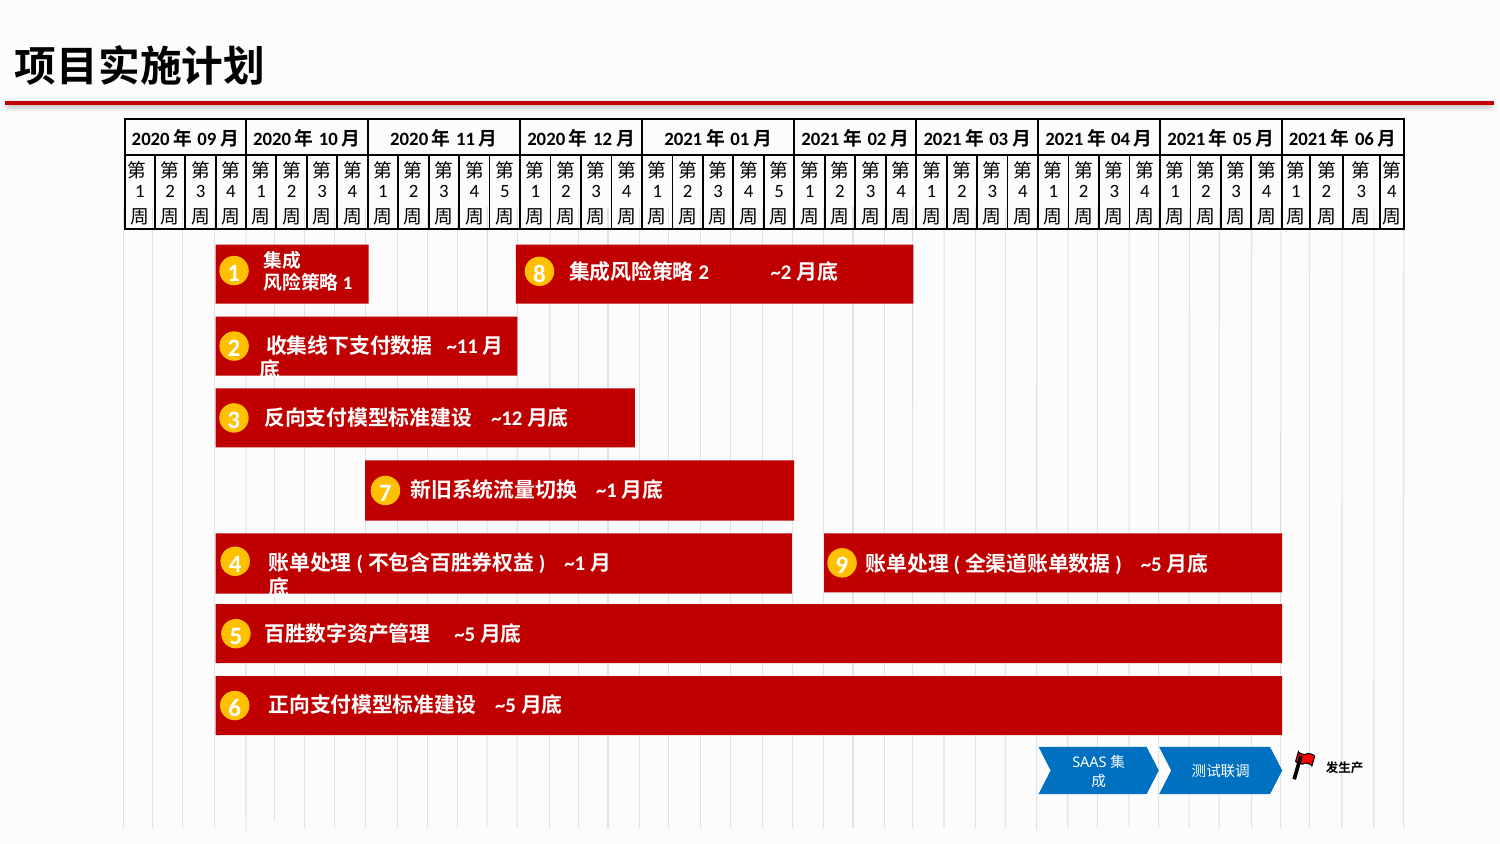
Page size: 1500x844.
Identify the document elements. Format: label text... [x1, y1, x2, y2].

table_cell 第 1 周 [1039, 156, 1068, 198]
table_cell 第 4 周 [1381, 156, 1403, 198]
table_cell 第 2 周 [399, 156, 428, 198]
table_cell 第 2 周 [1191, 156, 1220, 198]
table_header 2021年01月 [643, 120, 793, 154]
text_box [215, 388, 636, 448]
table_header 2020年09月 [126, 120, 245, 154]
table_cell 第 2 周 [156, 156, 184, 198]
table_header 2021年02月 [795, 120, 915, 154]
table_cell 第 4 周 [1130, 156, 1159, 198]
table_header 2021年06月 [1283, 120, 1403, 154]
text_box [364, 460, 795, 521]
table_cell 第 1 周 [521, 156, 550, 198]
table_cell 第 3 周 [582, 156, 611, 198]
table_cell 第 3 周 [856, 156, 885, 198]
table_cell 第 2 周 [673, 156, 702, 198]
table_cell 第 3 周 [1344, 156, 1379, 198]
table_cell 第 1 周 [795, 156, 824, 198]
table_cell 第 3 周 [186, 156, 215, 198]
table_cell 第 4 周 [217, 156, 245, 198]
table_cell 第 3 周 [978, 156, 1007, 198]
table_cell 第 3 周 [430, 156, 458, 198]
table_cell 第 2 周 [551, 156, 580, 198]
table_cell 第 5 周 [765, 156, 793, 198]
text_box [515, 244, 914, 304]
table_cell 第 3 周 [308, 156, 336, 198]
table_cell 第 4 周 [887, 156, 915, 198]
table_cell 第 4 周 [1008, 156, 1037, 198]
table_cell 第 1 周 [1161, 156, 1190, 198]
table_header 2021年05月 [1161, 120, 1281, 154]
table_cell 第 4 周 [460, 156, 489, 198]
table_cell 第 4 周 [1252, 156, 1281, 198]
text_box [215, 316, 518, 376]
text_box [215, 244, 391, 304]
table_cell 第 1 周 [917, 156, 946, 198]
table_cell 第 3 周 [1100, 156, 1129, 198]
table_cell 第 3 周 [1222, 156, 1250, 198]
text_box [215, 533, 793, 594]
table_cell 第 1 周 [247, 156, 275, 198]
table_cell 第 1 周 [369, 156, 397, 198]
table_cell 第 2 周 [826, 156, 854, 198]
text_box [215, 675, 1283, 736]
table_cell 第1 周 [126, 156, 154, 198]
table_cell 第 2 周 [277, 156, 306, 198]
table_header 2020年12月 [521, 120, 641, 154]
table_cell 第 2 周 [1069, 156, 1098, 198]
table_cell 第 4 周 [338, 156, 367, 198]
table_header 2020年11月 [369, 120, 519, 154]
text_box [215, 603, 1283, 664]
table_cell 第 4 周 [734, 156, 763, 198]
table_cell 第 3 周 [704, 156, 732, 198]
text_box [123, 200, 1405, 833]
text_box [823, 533, 1283, 593]
table_header 2021年04月 [1039, 120, 1159, 154]
table_cell 第 1 周 [1283, 156, 1309, 198]
table_cell 第 1 周 [643, 156, 672, 198]
text_box 项目实施计划 [0, 32, 1276, 97]
table_header 2020年10月 [247, 120, 367, 154]
table_cell 第 2 周 [948, 156, 976, 198]
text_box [1275, 752, 1415, 787]
table_cell 第 2 周 [1311, 156, 1342, 198]
table_cell 第 4 周 [612, 156, 641, 198]
table_cell 第 5 周 [490, 156, 519, 198]
table_header 2021年03月 [917, 120, 1037, 154]
